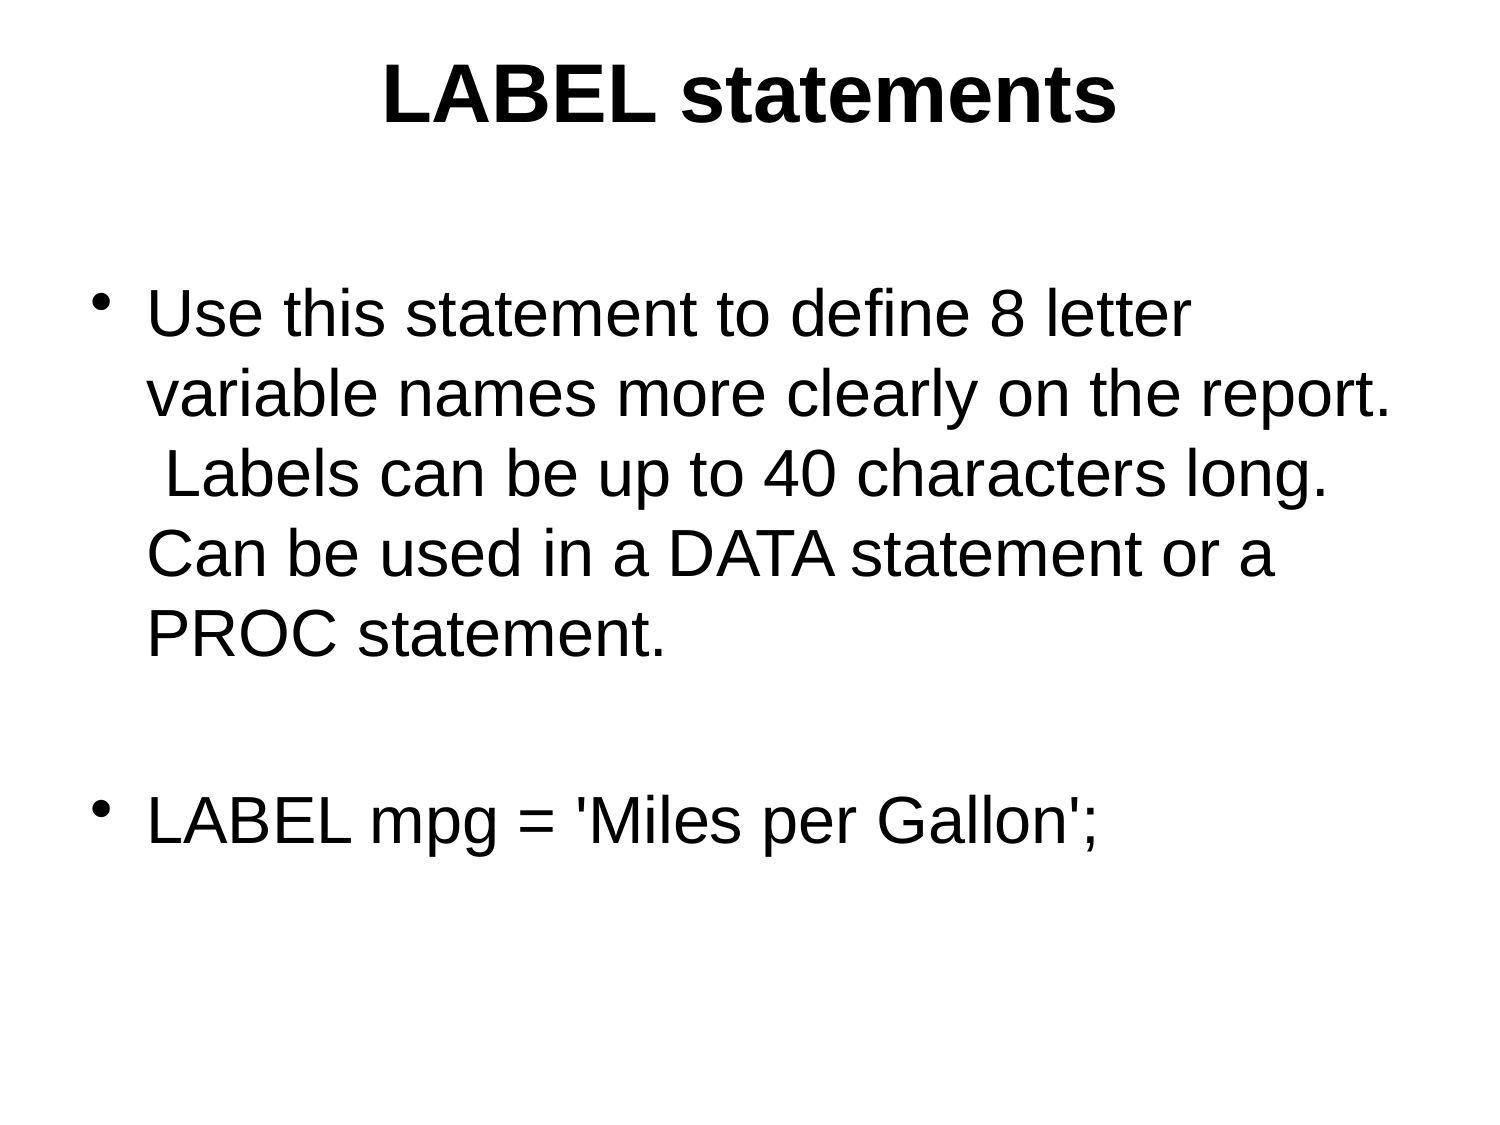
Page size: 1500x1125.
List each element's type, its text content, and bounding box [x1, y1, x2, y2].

title LABEL statements [75, 45, 1425, 233]
list Use this statement to define 8 letter variable names more clearly on the report. Labels can be up to 40 characters long. Can be used in a DATA statement or a PROC statement. LABEL mpg = 'Miles per Gallon'; [75, 262, 1425, 1005]
